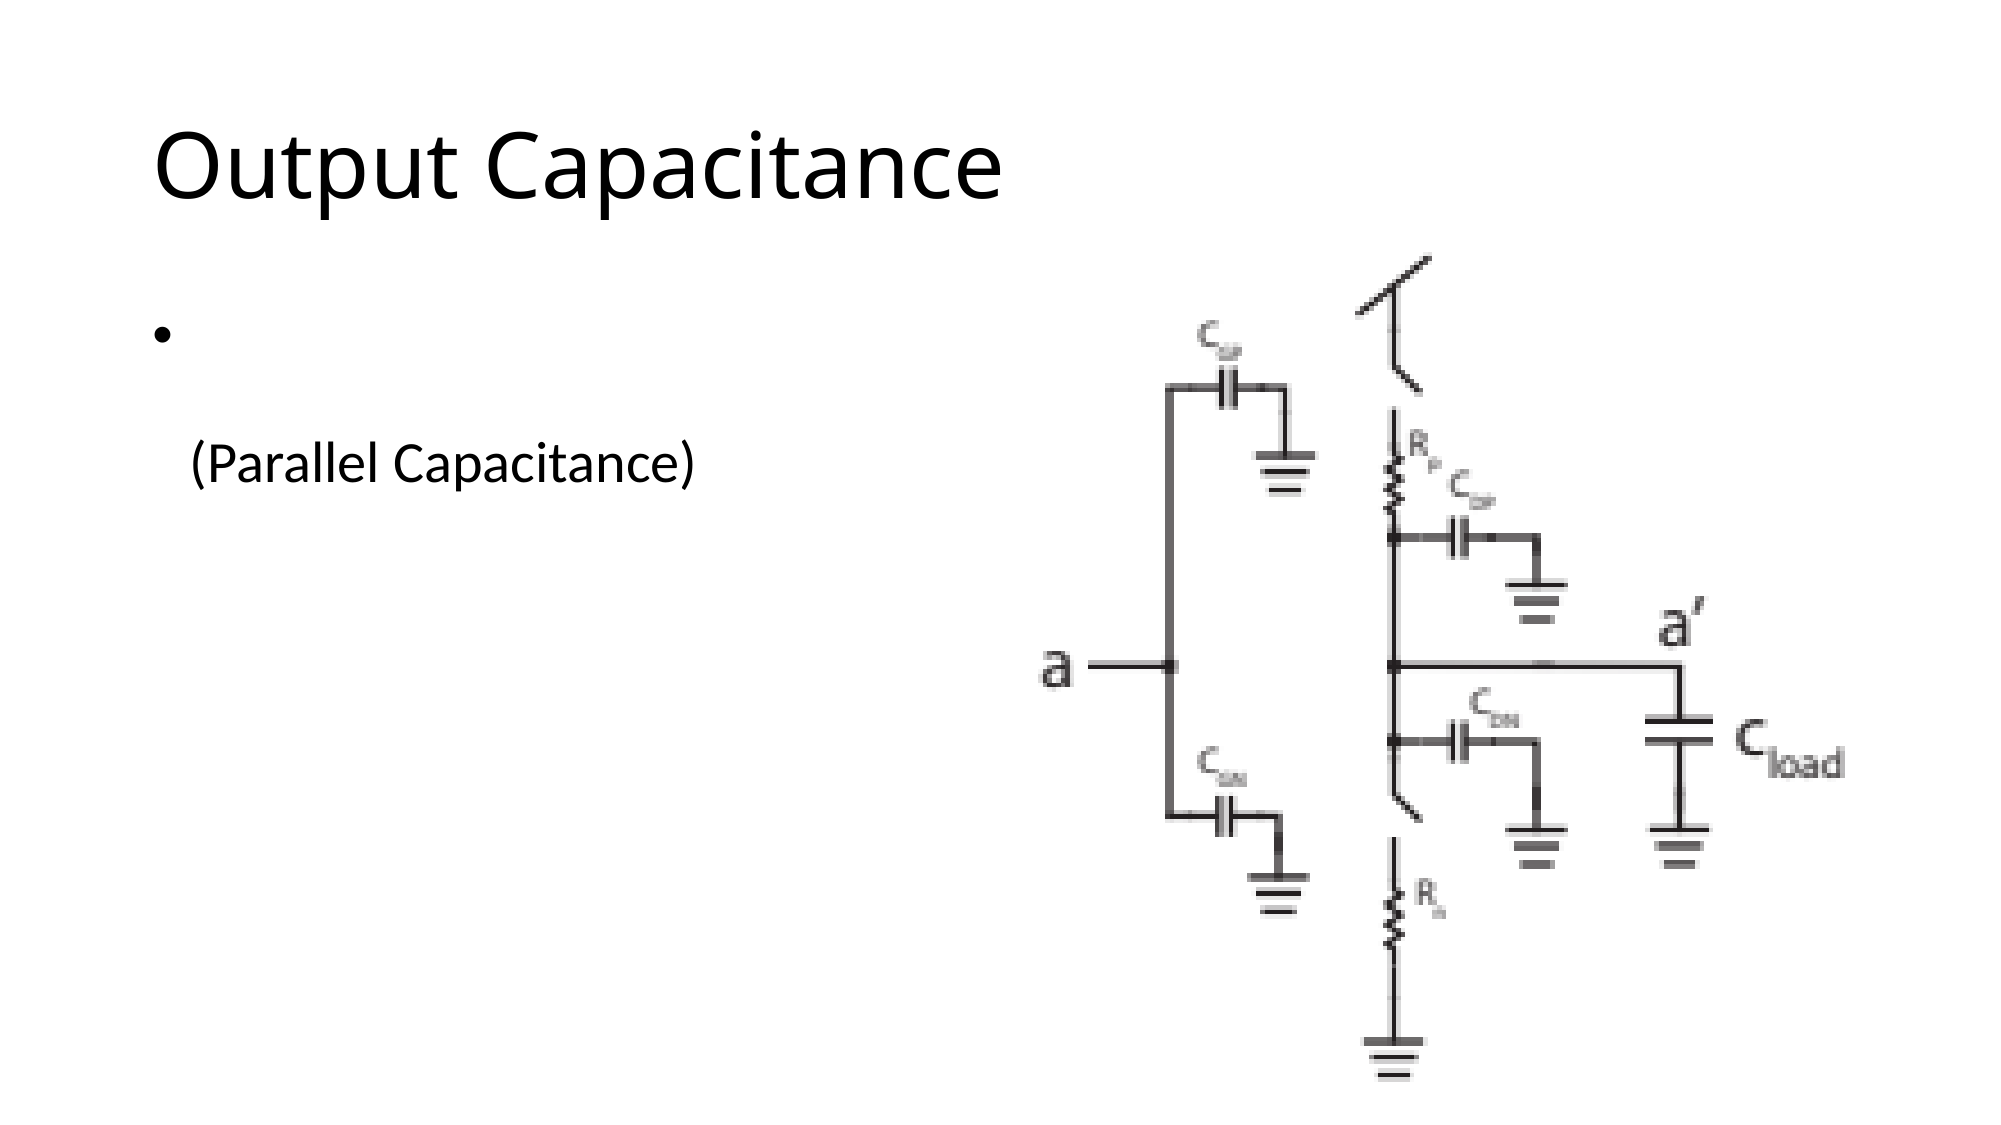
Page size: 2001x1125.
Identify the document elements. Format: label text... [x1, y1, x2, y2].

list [1007, 225, 1868, 1087]
title Output Capacitance [137, 59, 1863, 278]
